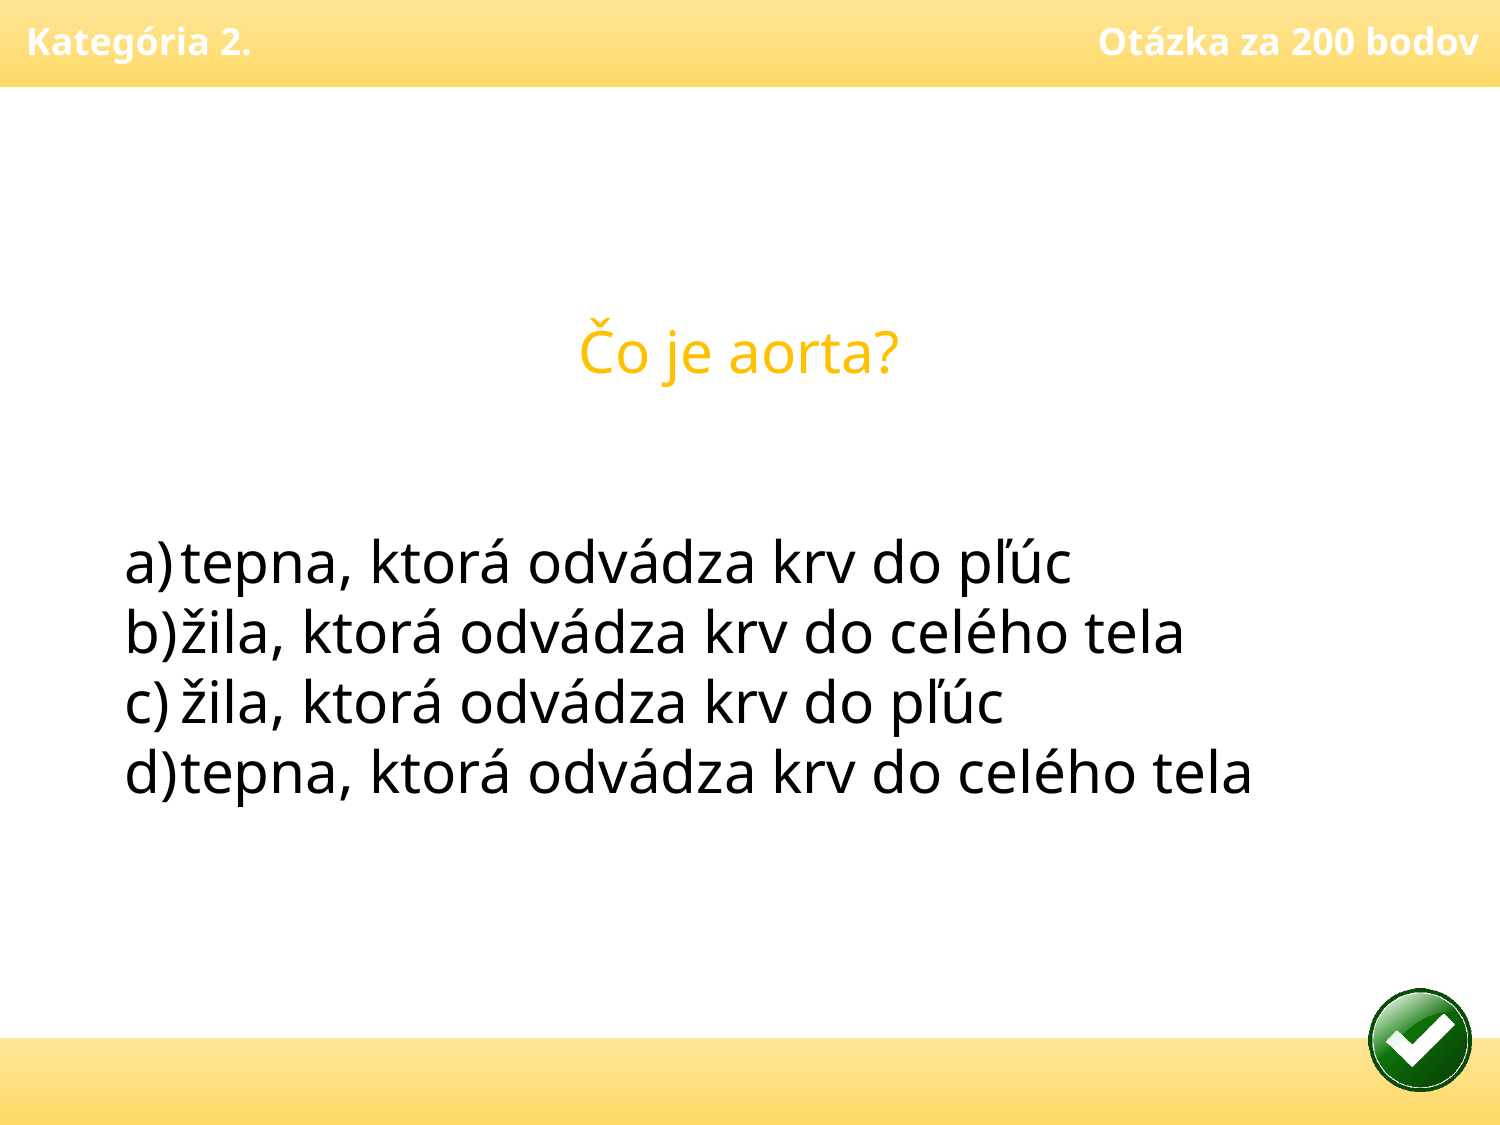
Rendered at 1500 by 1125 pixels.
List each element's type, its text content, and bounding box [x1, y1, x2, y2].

text_box Kategória 2. [11, 10, 453, 71]
text_box [0, 1038, 1500, 1125]
text_box Čo je aorta? tepna, ktorá odvádza krv do pľúc žila, ktorá odvádza krv do celého tela žila, ktorá odvádza krv do pľúc tepna, ktorá odvádza krv do celého tela [109, 307, 1369, 813]
text_box Otázka za 200 bodov [1082, 11, 1495, 71]
picture [1368, 988, 1472, 1092]
text_box [0, 0, 1500, 87]
